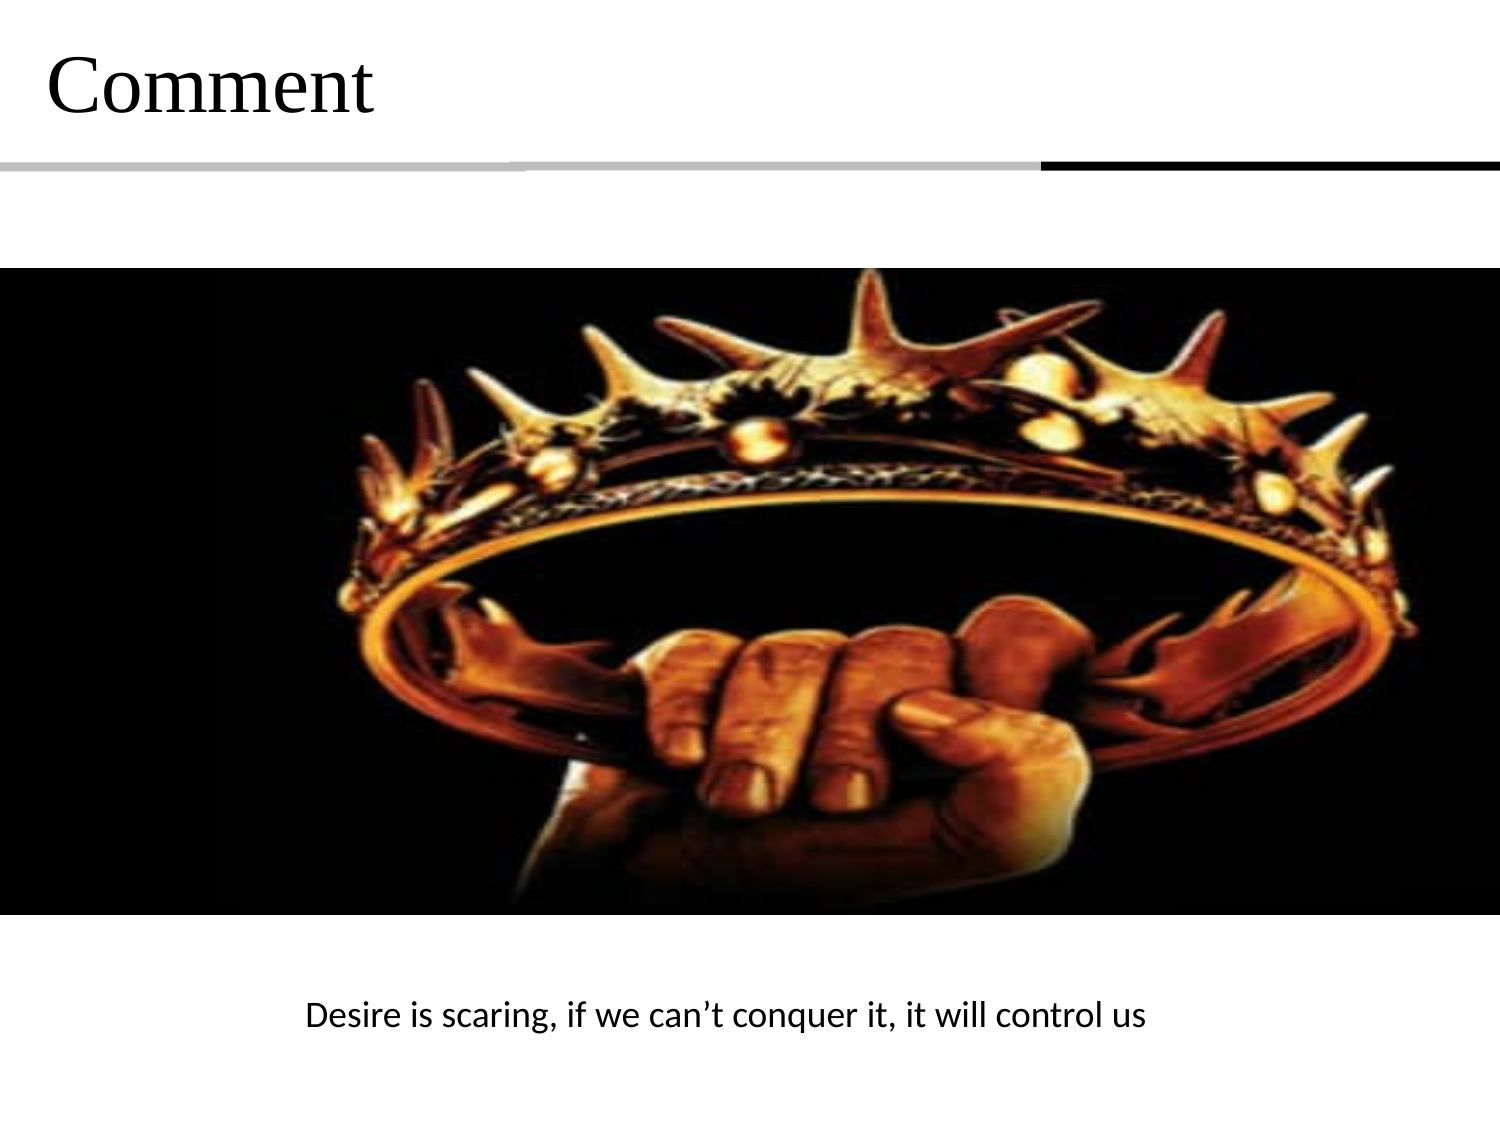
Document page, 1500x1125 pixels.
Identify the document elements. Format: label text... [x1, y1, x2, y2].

text_box Desire is scaring, if we can’t conquer it, it will control us [290, 982, 1256, 1043]
text_box Comment [31, 21, 390, 137]
picture [0, 268, 1500, 915]
text_box [509, 161, 1041, 171]
text_box [1040, 161, 1500, 171]
text_box [0, 162, 527, 172]
